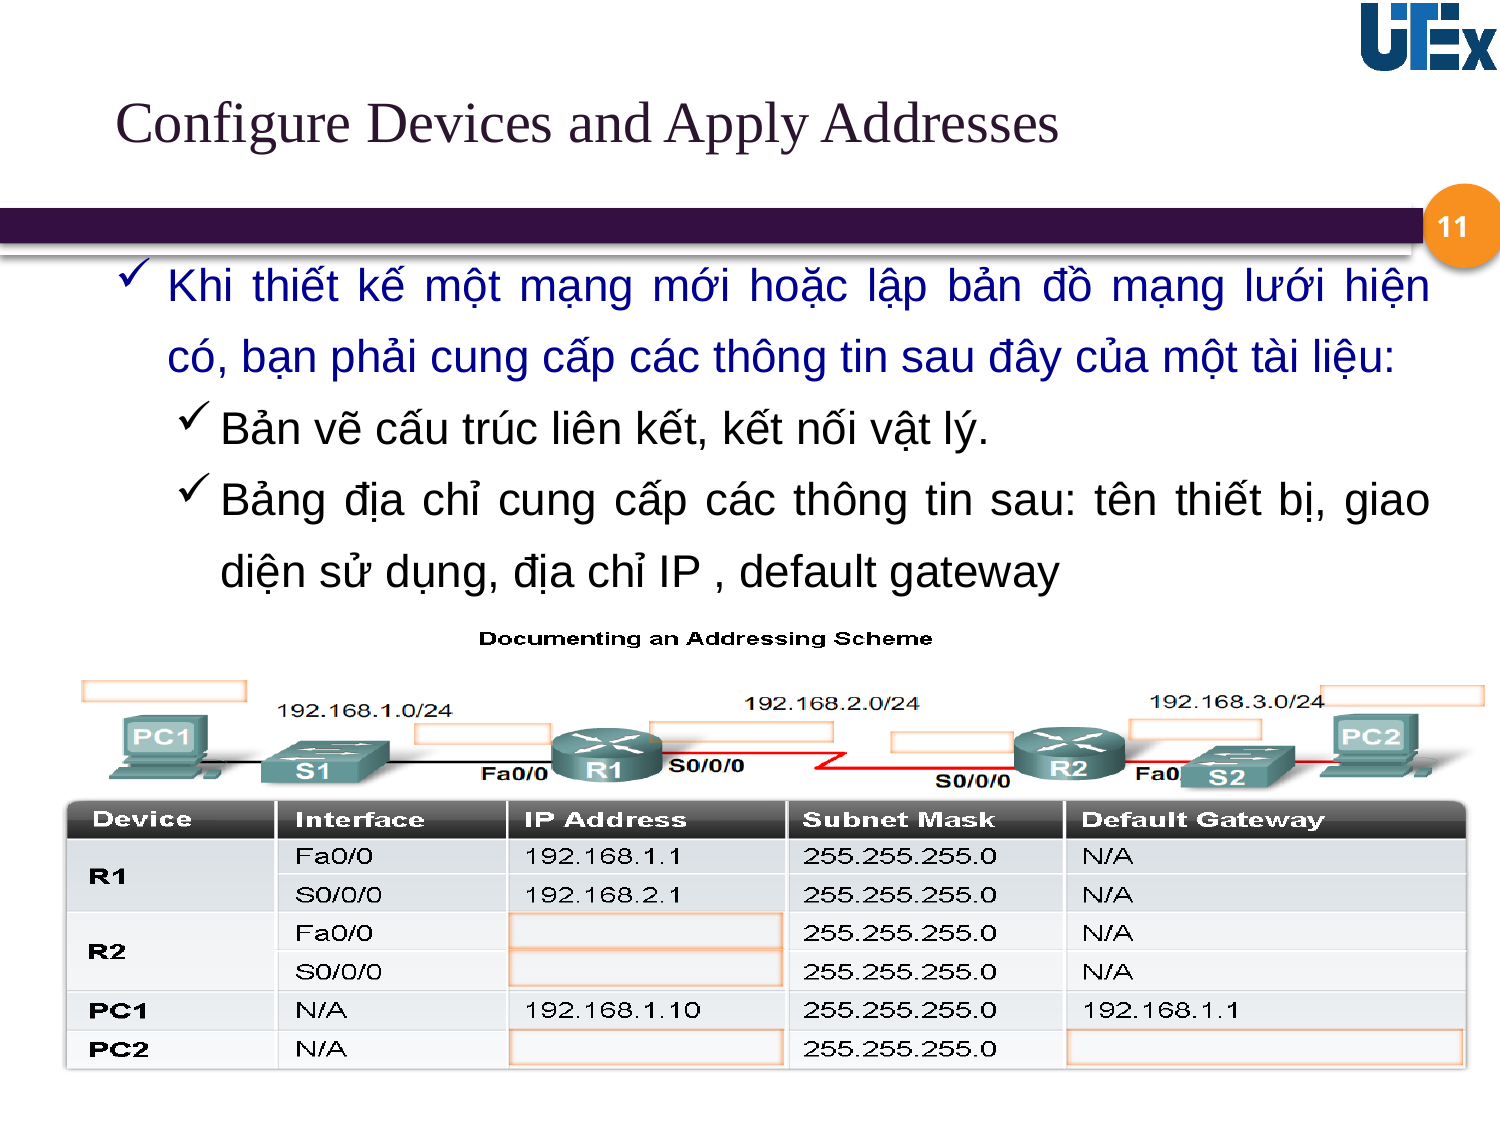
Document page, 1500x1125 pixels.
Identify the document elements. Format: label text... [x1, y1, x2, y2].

slide_number 11 [1409, 208, 1497, 249]
picture [1361, 3, 1497, 71]
list Khi thiết kế một mạng mới hoặc lập bản đồ mạng lưới hiện có, bạn phải cung cấp các thông tin sau đây của một tài liệu: Bản vẽ cấu trúc liên kết, kết nối vật lý. Bảng địa chỉ cung cấp các thông tin sau: tên thiết bị, giao diện sử dụng, địa chỉ IP , default gateway [100, 231, 1447, 620]
picture [40, 621, 1500, 1078]
title Configure Devices and Apply Addresses [100, 37, 1438, 200]
